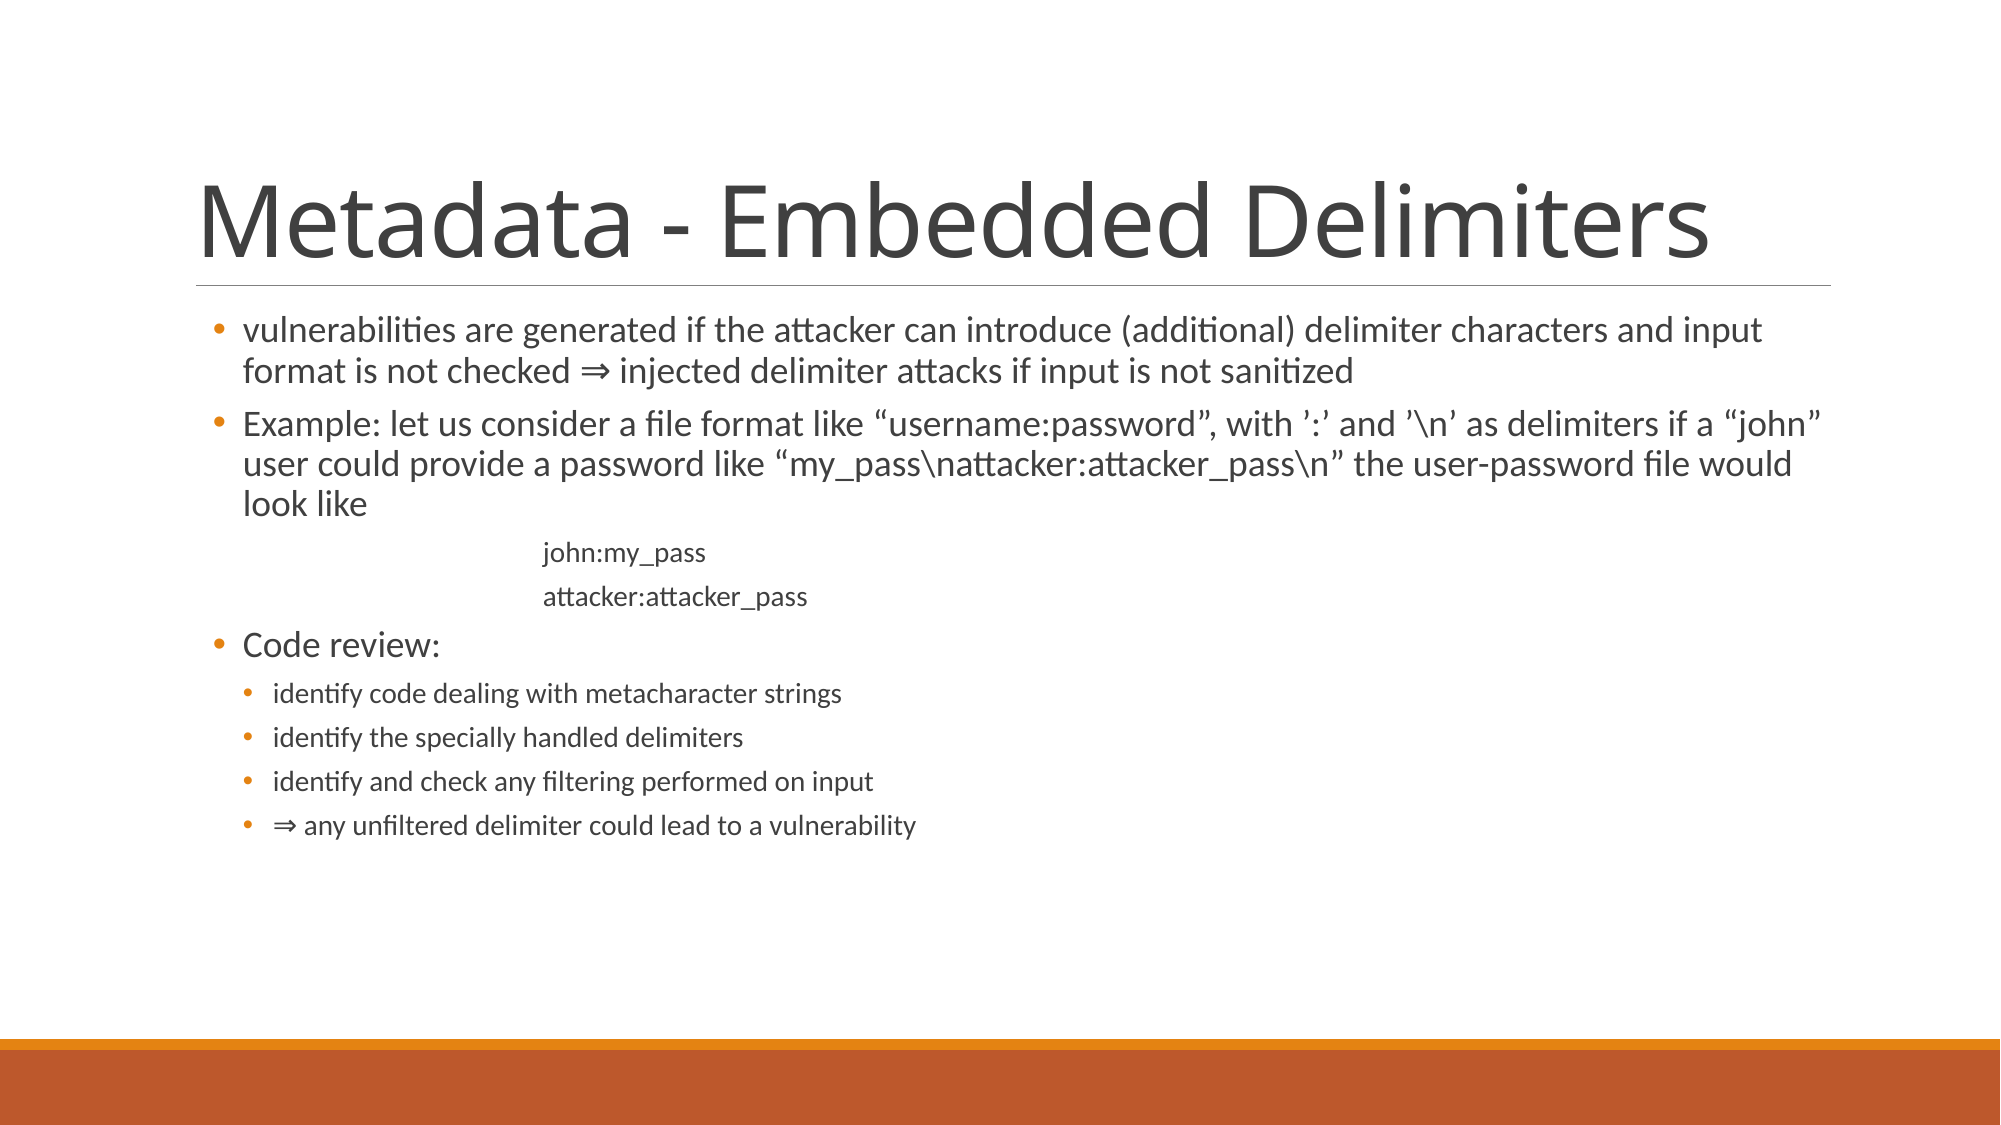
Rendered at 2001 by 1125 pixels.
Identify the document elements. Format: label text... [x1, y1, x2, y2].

title Metadata - Embedded Delimiters [180, 47, 1830, 285]
list vulnerabilities are generated if the attacker can introduce (additional) delimiter characters and input format is not checked ⇒ injected delimiter attacks if input is not sanitized Example: let us consider a file format like “username:password”, with ’:’ and ’\n’ as delimiters if a “john” user could provide a password like “my_pass\nattacker:attacker_pass\n” the user-password file would look like john:my_pass attacker:attacker_pass Code review: identify code dealing with metacharacter strings identify the specially handled delimiters identify and check any filtering performed on input ⇒ any unfiltered delimiter could lead to a vulnerability [180, 302, 1830, 963]
